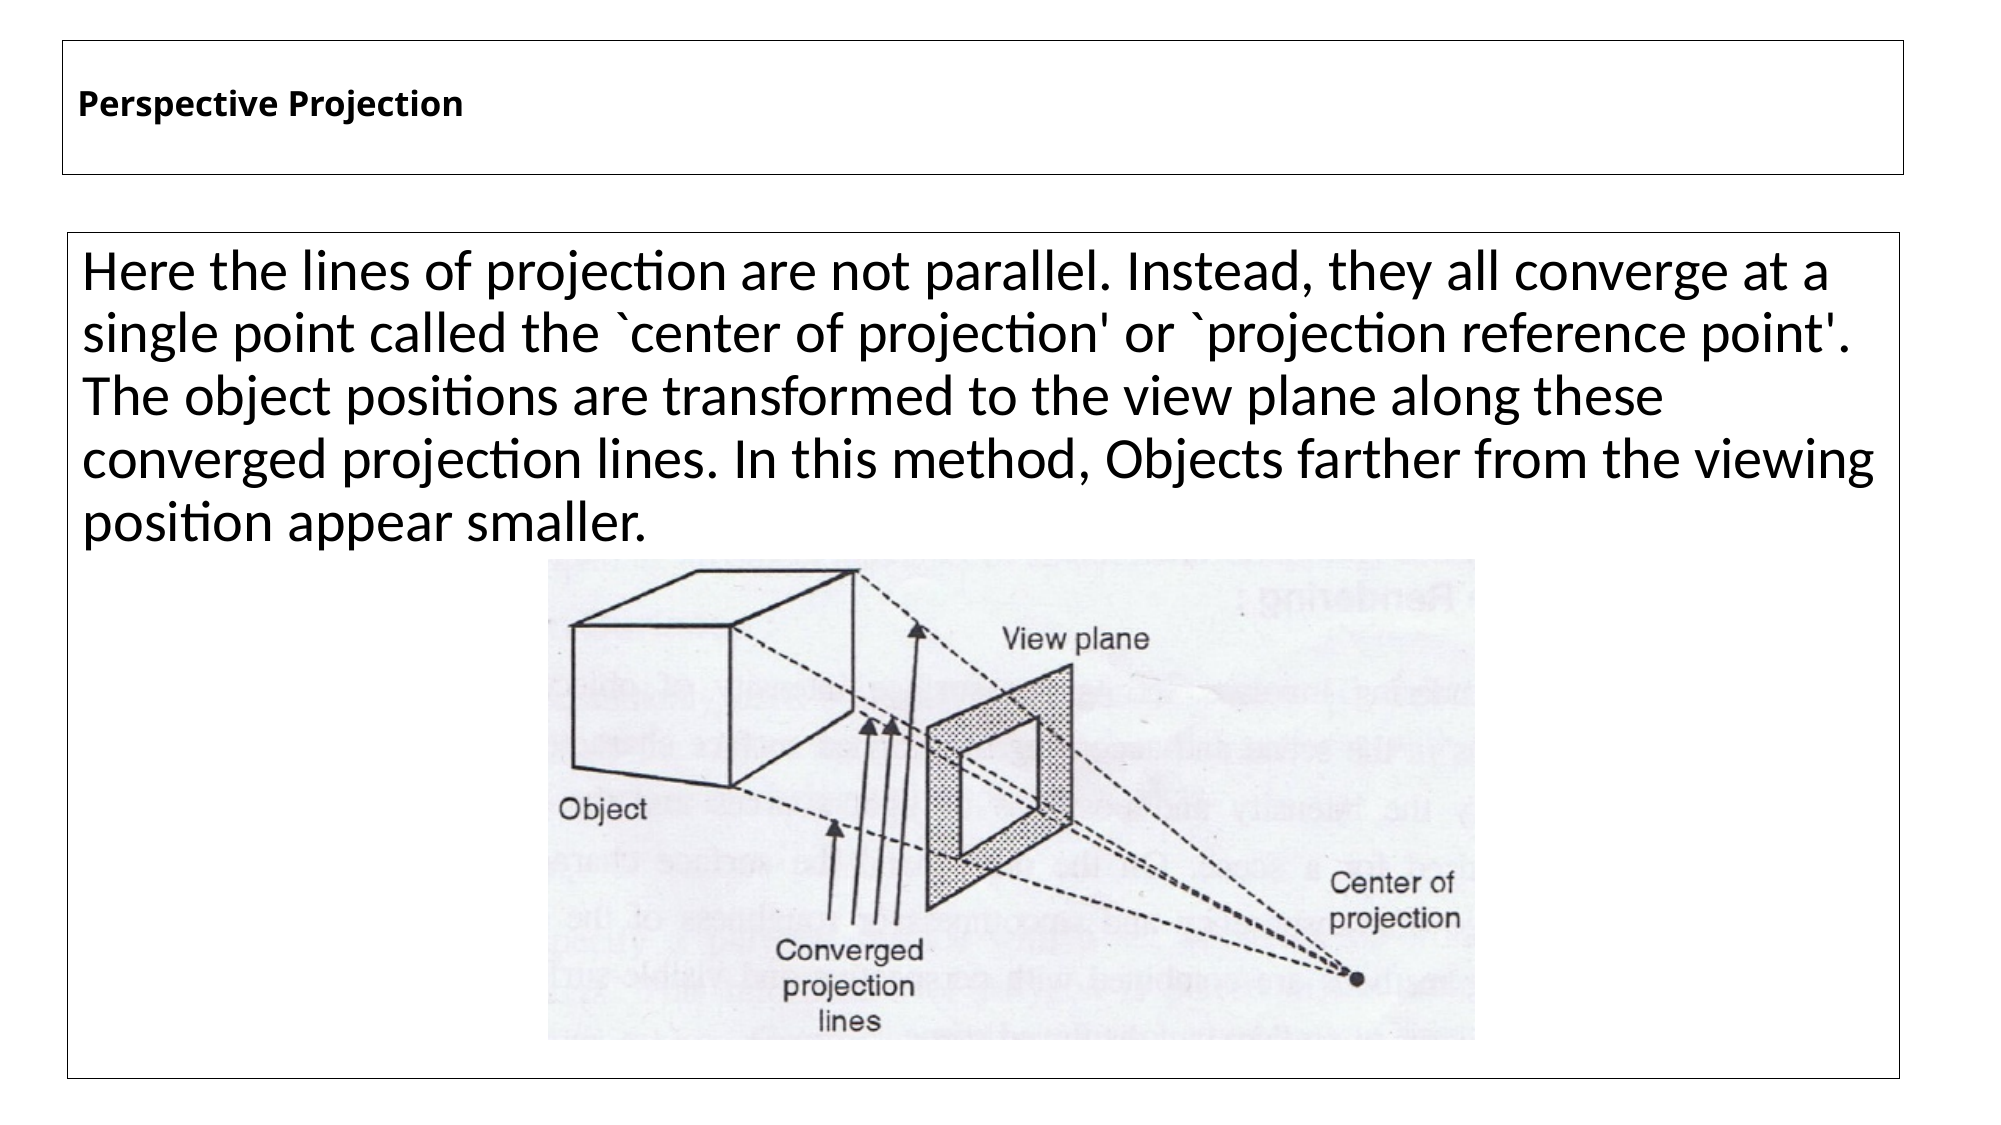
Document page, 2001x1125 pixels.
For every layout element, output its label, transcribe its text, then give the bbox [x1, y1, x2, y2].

title Perspective Projection [62, 40, 1904, 175]
list Here the lines of projection are not parallel. Instead, they all converge at a single point called the `center of projection' or `projection reference point'. The object positions are transformed to the view plane along these converged projection lines. In this method, Objects farther from the viewing position appear smaller. [67, 232, 1900, 1079]
picture [548, 559, 1475, 1040]
